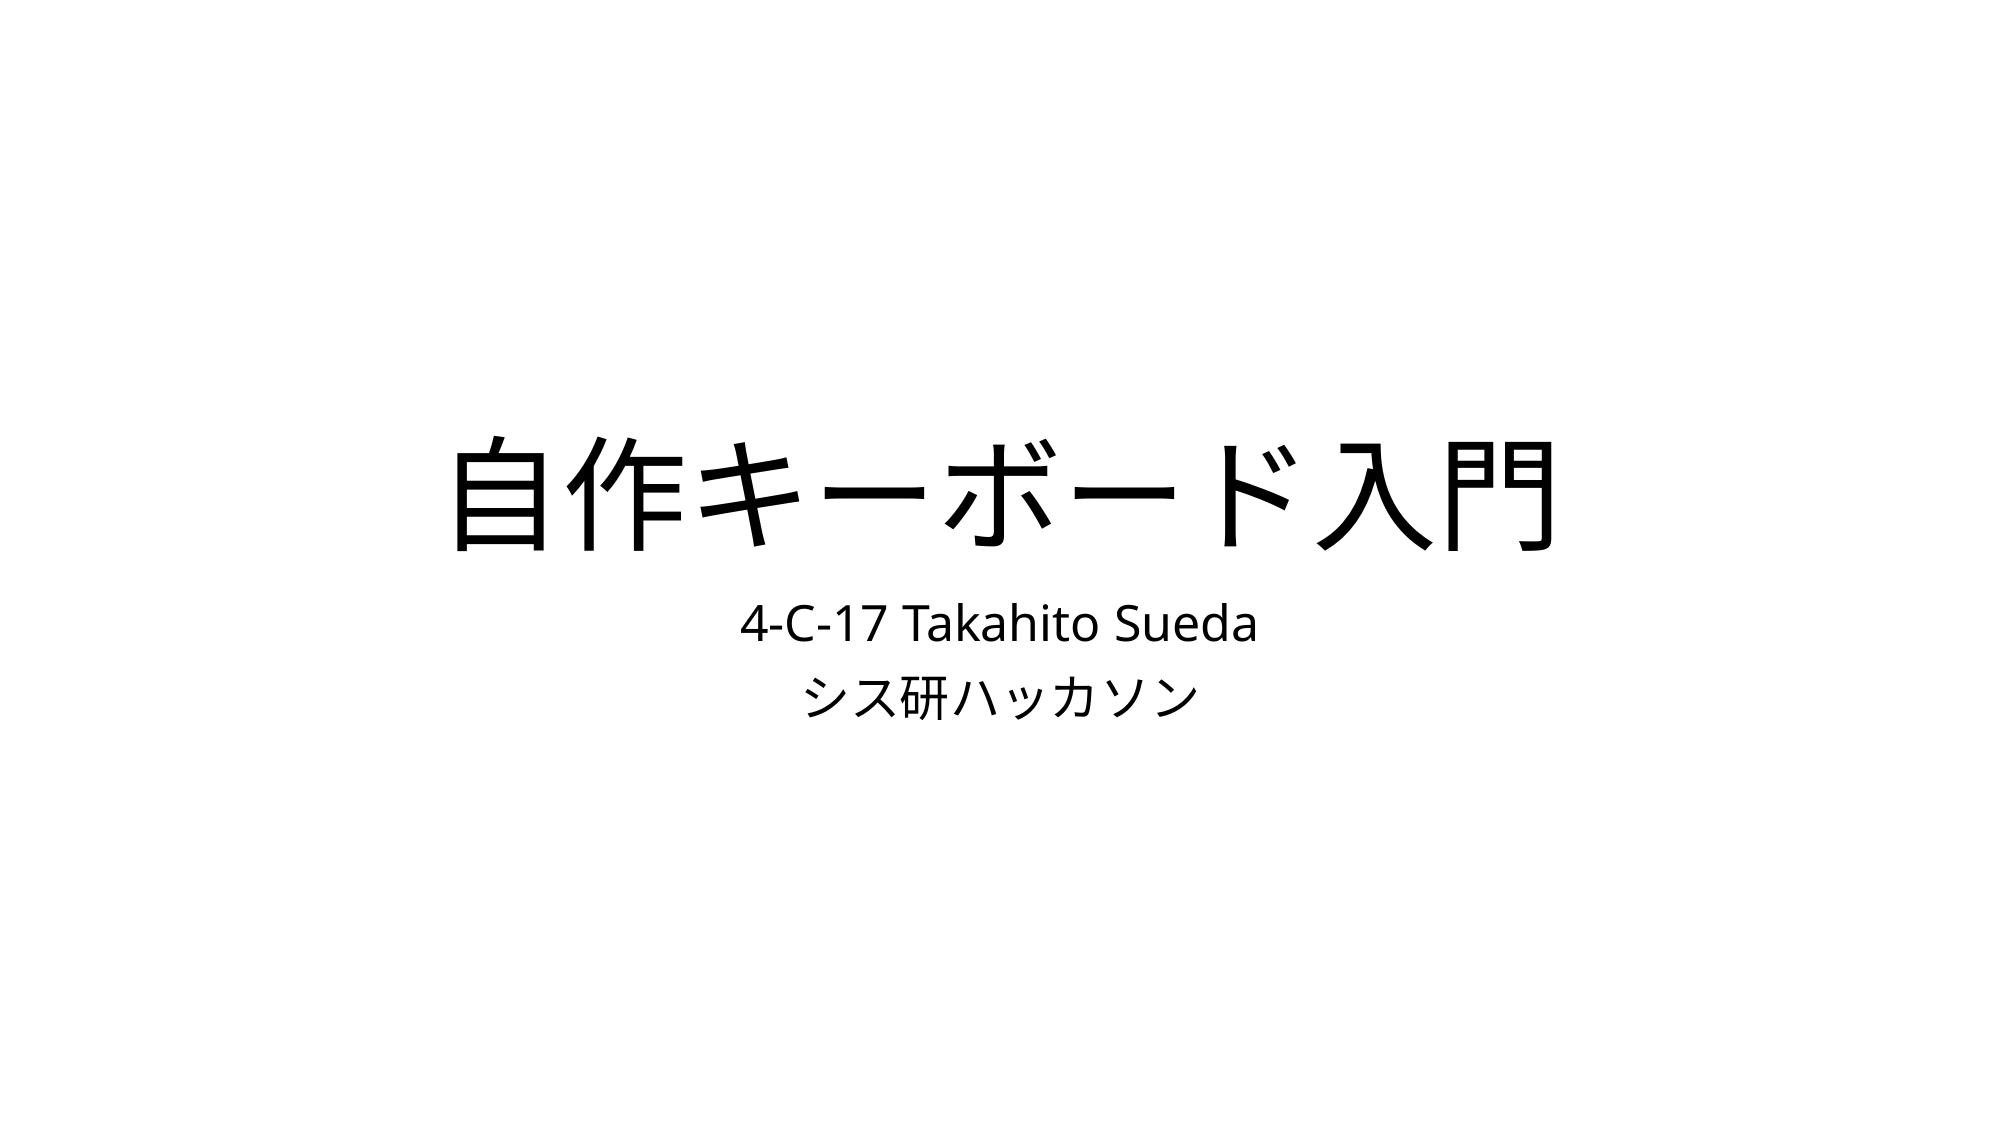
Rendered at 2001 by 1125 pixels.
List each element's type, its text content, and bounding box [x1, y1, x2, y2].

subtitle 4-C-17 Takahito Sueda シス研ハッカソン [249, 590, 1750, 863]
title 自作キーボード入門 [249, 184, 1750, 576]
